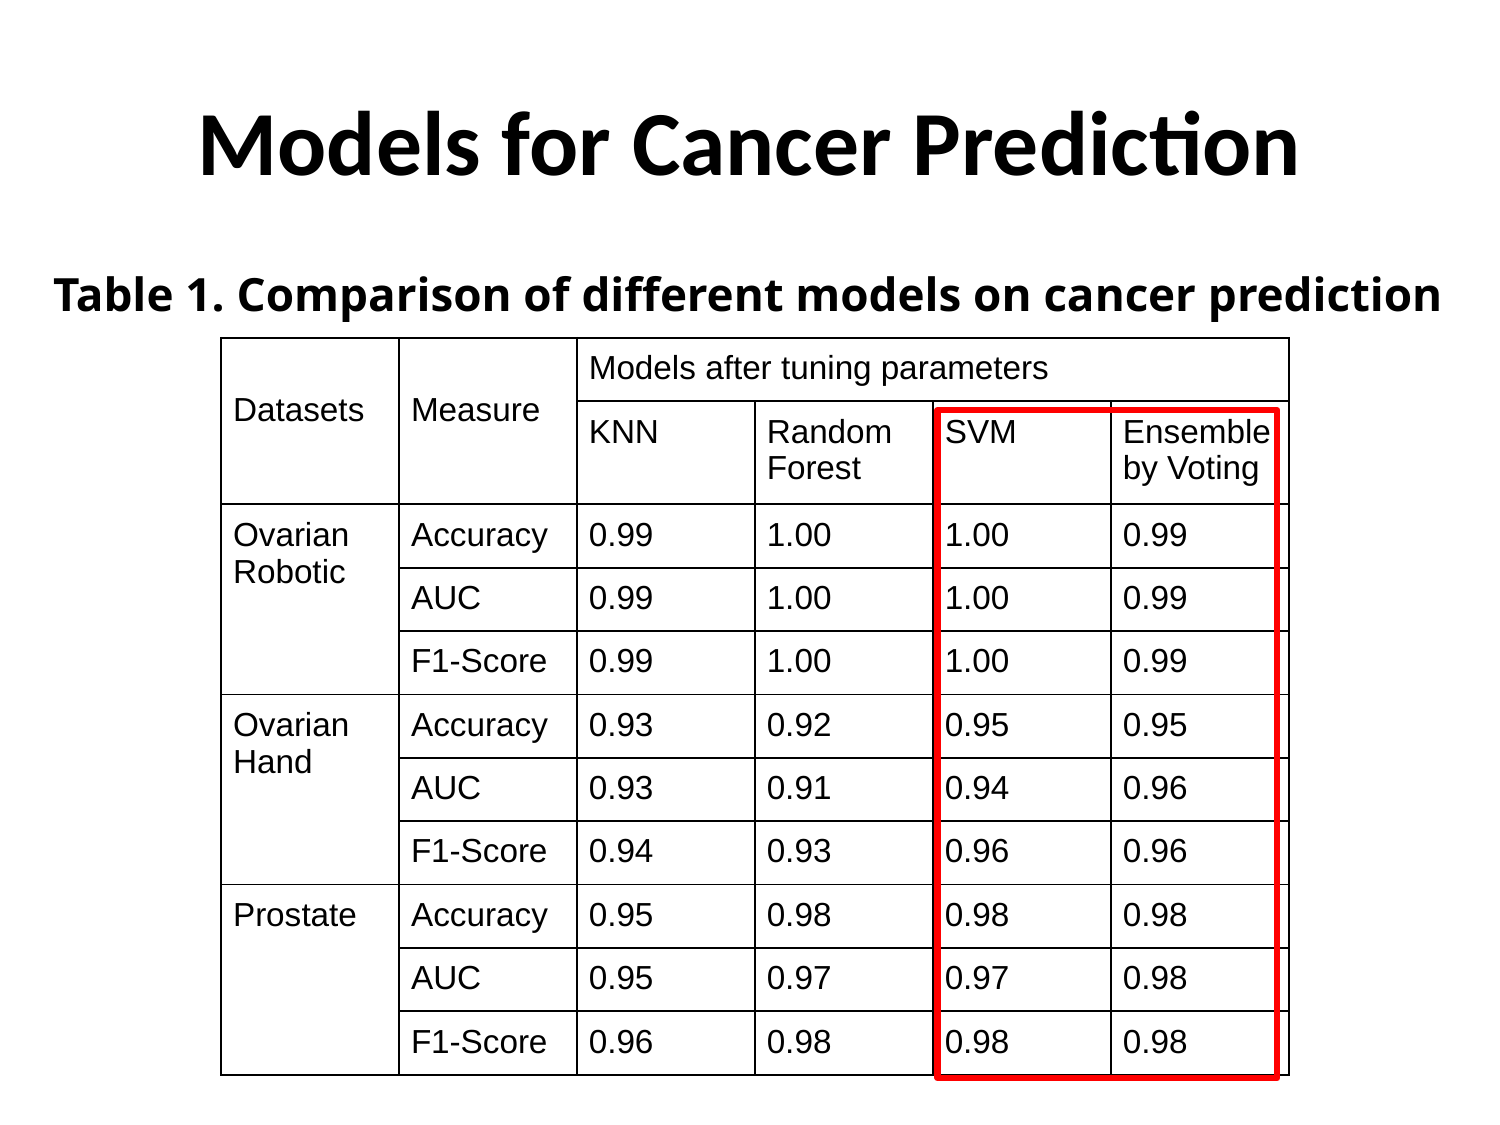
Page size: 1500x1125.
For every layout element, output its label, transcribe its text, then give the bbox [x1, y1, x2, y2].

title Models for Cancer Prediction [75, 45, 1425, 233]
table_cell 0.93 [578, 695, 754, 757]
table_cell 0.92 [756, 695, 932, 757]
table_cell 0.93 [756, 822, 932, 884]
table_cell F1-Score [400, 822, 576, 884]
table_cell AUC [400, 949, 576, 1010]
table_cell 0.96 [1279, 822, 1288, 884]
table_cell 1.00 [756, 569, 932, 630]
table_cell AUC [400, 759, 576, 820]
table_cell 0.99 [1279, 632, 1288, 694]
table_cell 0.95 [1279, 695, 1288, 757]
table_cell Prostate [222, 885, 398, 1074]
table_cell 0.99 [578, 632, 754, 694]
table_cell 0.98 [1279, 885, 1288, 947]
table_cell 0.95 [578, 949, 754, 1010]
table_cell Accuracy [400, 885, 576, 947]
table_cell Random Forest [756, 402, 932, 503]
table_cell 0.98 [756, 885, 932, 947]
table_header Models after tuning parameters [578, 374, 1288, 400]
table_cell 0.98 [1279, 1012, 1288, 1074]
table_cell 1.00 [756, 632, 932, 694]
table_cell Ovarian Hand [222, 695, 398, 884]
table_cell 1.00 [756, 505, 932, 567]
text_box [935, 408, 1279, 1080]
table_cell Ovarian Robotic [222, 505, 398, 694]
table_cell 0.94 [578, 822, 754, 884]
table_cell 0.91 [756, 759, 932, 820]
table_header Datasets [222, 374, 398, 503]
table_header Measure [400, 374, 576, 503]
table_cell Accuracy [400, 505, 576, 567]
table_cell AUC [400, 569, 576, 630]
table_cell 0.98 [756, 1012, 932, 1074]
table_cell Ensemble by Voting [1112, 402, 1288, 503]
table_cell 0.93 [578, 759, 754, 820]
table_cell F1-Score [400, 632, 576, 694]
table_cell F1-Score [400, 1012, 576, 1074]
text_box Table 1. Comparison of different models on cancer prediction [38, 258, 1458, 374]
table_cell 0.99 [1279, 505, 1288, 567]
table_cell 0.95 [578, 885, 754, 947]
table_cell 0.99 [578, 569, 754, 630]
table_cell Accuracy [400, 695, 576, 757]
table_cell 0.96 [578, 1012, 754, 1074]
table_cell 0.99 [578, 505, 754, 567]
table_cell 0.99 [1279, 569, 1288, 630]
table_cell SVM [934, 402, 1110, 503]
table_cell 0.98 [1279, 949, 1288, 1010]
table_cell 0.97 [756, 949, 932, 1010]
table_cell KNN [578, 402, 754, 503]
table_cell 0.96 [1279, 759, 1288, 820]
